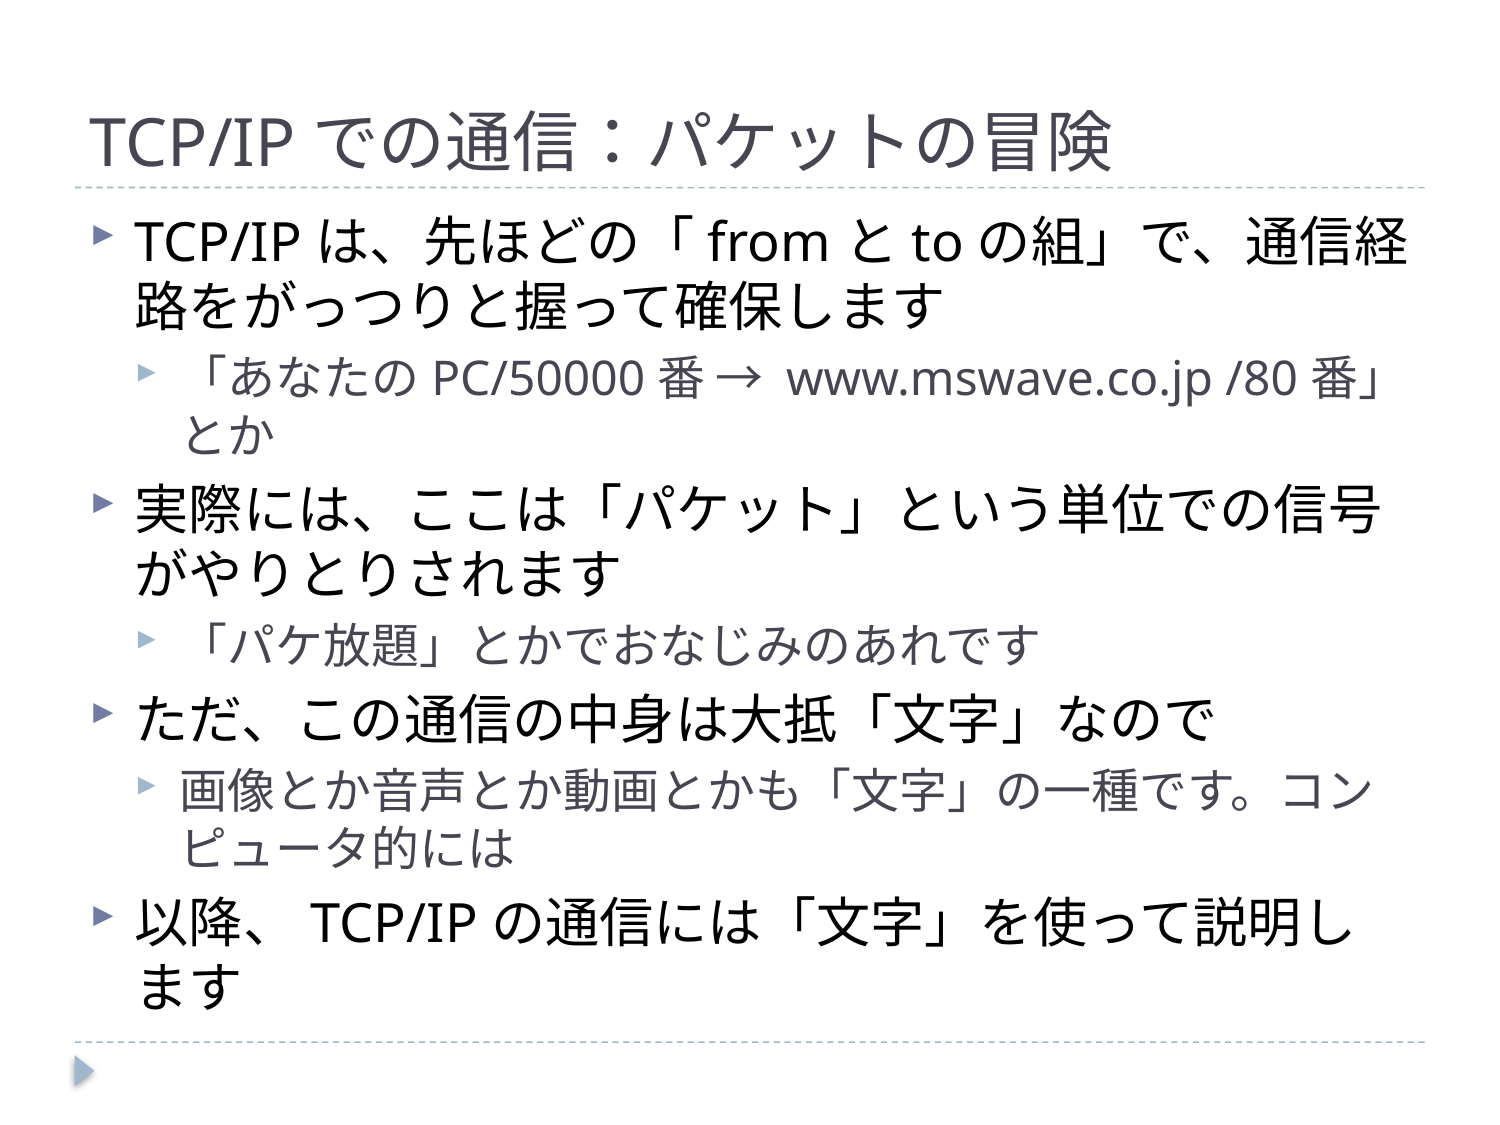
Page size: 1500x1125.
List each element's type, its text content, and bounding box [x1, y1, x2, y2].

title TCP/IPでの通信：パケットの冒険 [75, 24, 1425, 188]
list TCP/IPは、先ほどの「fromとtoの組」で、通信経路をがっつりと握って確保します 「あなたのPC/50000番 → www.mswave.co.jp /80番」とか 実際には、ここは「パケット」という単位での信号がやりとりされます 「パケ放題」とかでおなじみのあれです ただ、この通信の中身は大抵「文字」なので 画像とか音声とか動画とかも「文字」の一種です。コンピュータ的には 以降、TCP/IPの通信には「文字」を使って説明します [75, 200, 1425, 1010]
